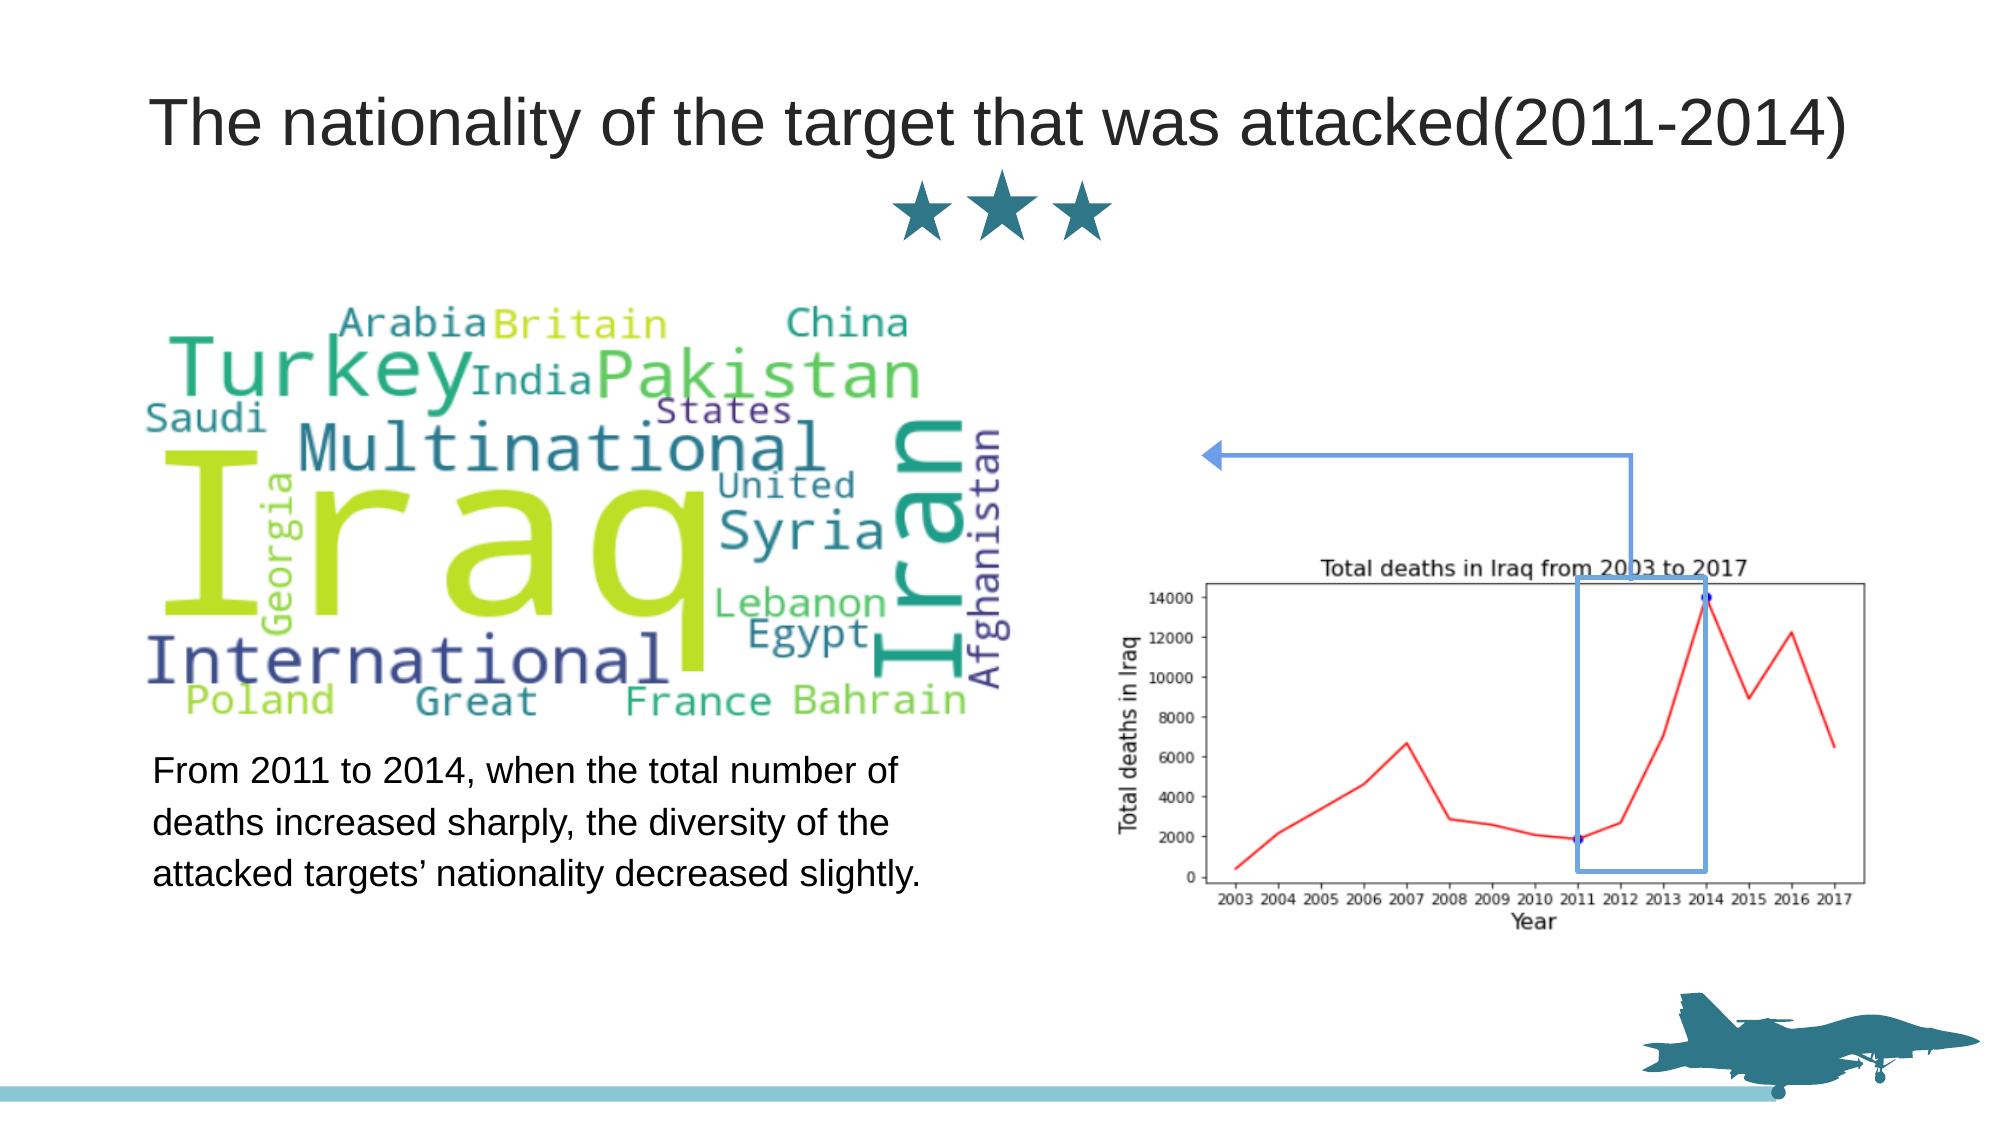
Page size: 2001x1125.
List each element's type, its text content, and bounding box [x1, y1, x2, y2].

list The nationality of the target that was attacked(2011-2014) [50, 96, 1950, 151]
picture [126, 294, 1039, 740]
text_box [1201, 439, 1634, 549]
text_box From 2011 to 2014, when the total number of deaths increased sharply, the diversity of the attacked targets’ nationality decreased slightly. [137, 740, 985, 910]
picture [1091, 549, 1900, 956]
